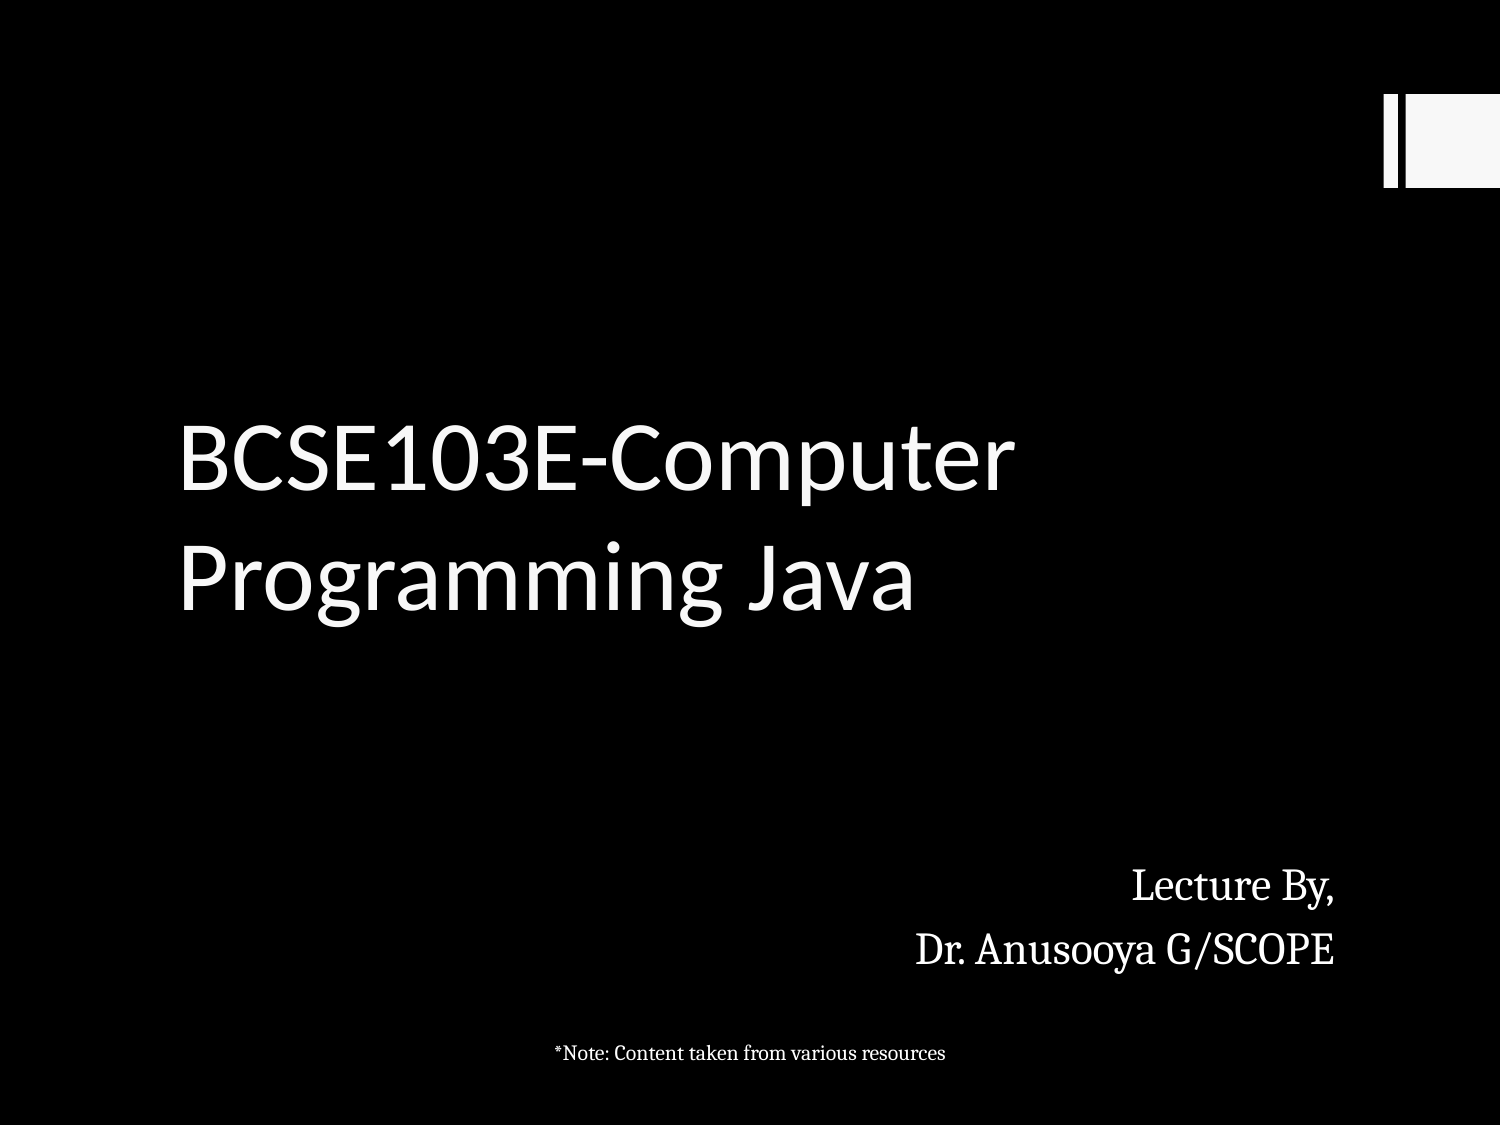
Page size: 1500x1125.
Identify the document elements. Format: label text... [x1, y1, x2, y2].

subtitle Lecture By, Dr. Anusooya G/SCOPE *Note: Content taken from various resources [150, 847, 1350, 1088]
title BCSE103E-Computer Programming Java [162, 212, 1363, 639]
